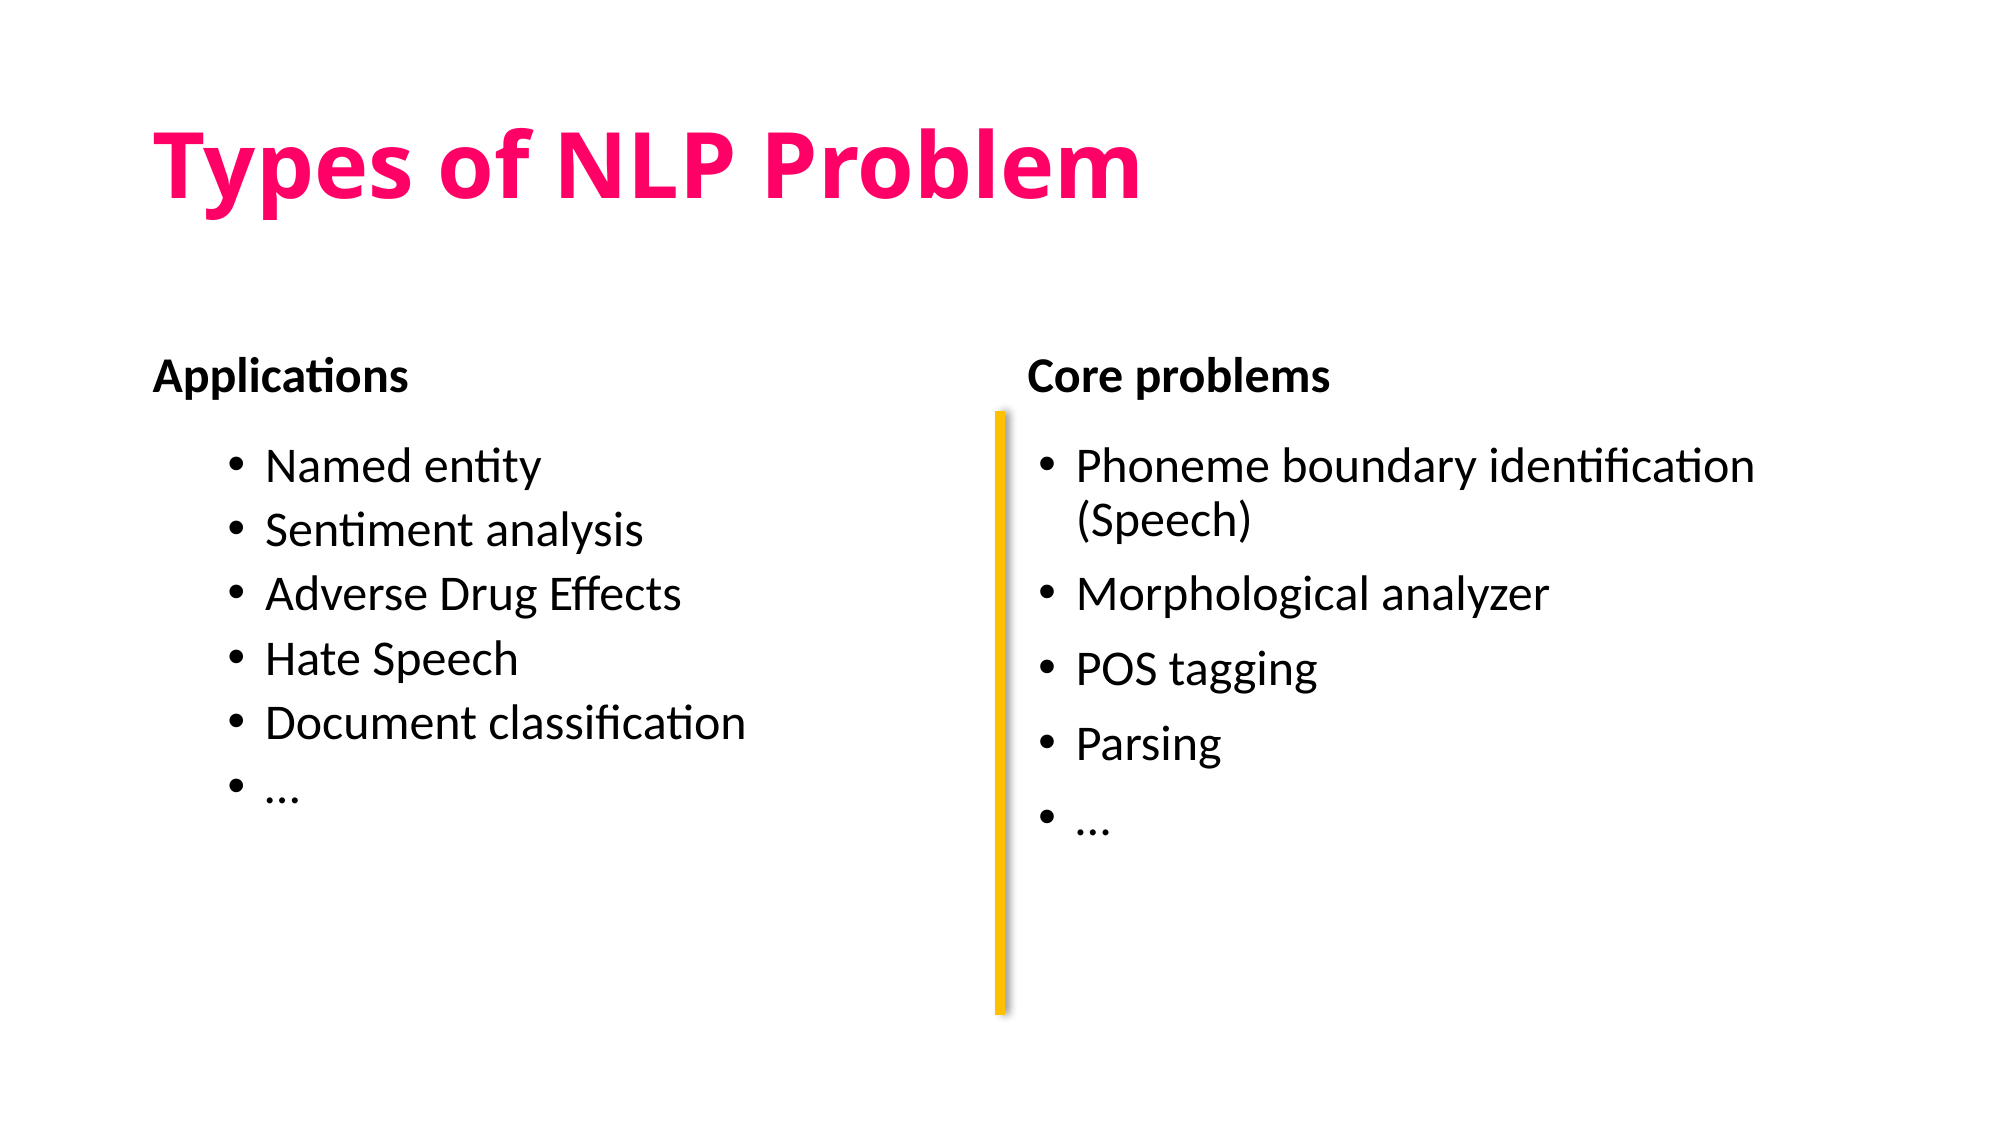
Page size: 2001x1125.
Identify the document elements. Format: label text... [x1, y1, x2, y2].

list Core problems [1012, 275, 1874, 411]
title Types of NLP Problem [137, 59, 1863, 278]
list Named entity Sentiment analysis Adverse Drug Effects Hate Speech Document classification … [137, 431, 984, 1016]
list Applications [137, 275, 984, 411]
list Phoneme boundary identification (Speech) Morphological analyzer POS tagging Parsing … [1023, 431, 1874, 1016]
